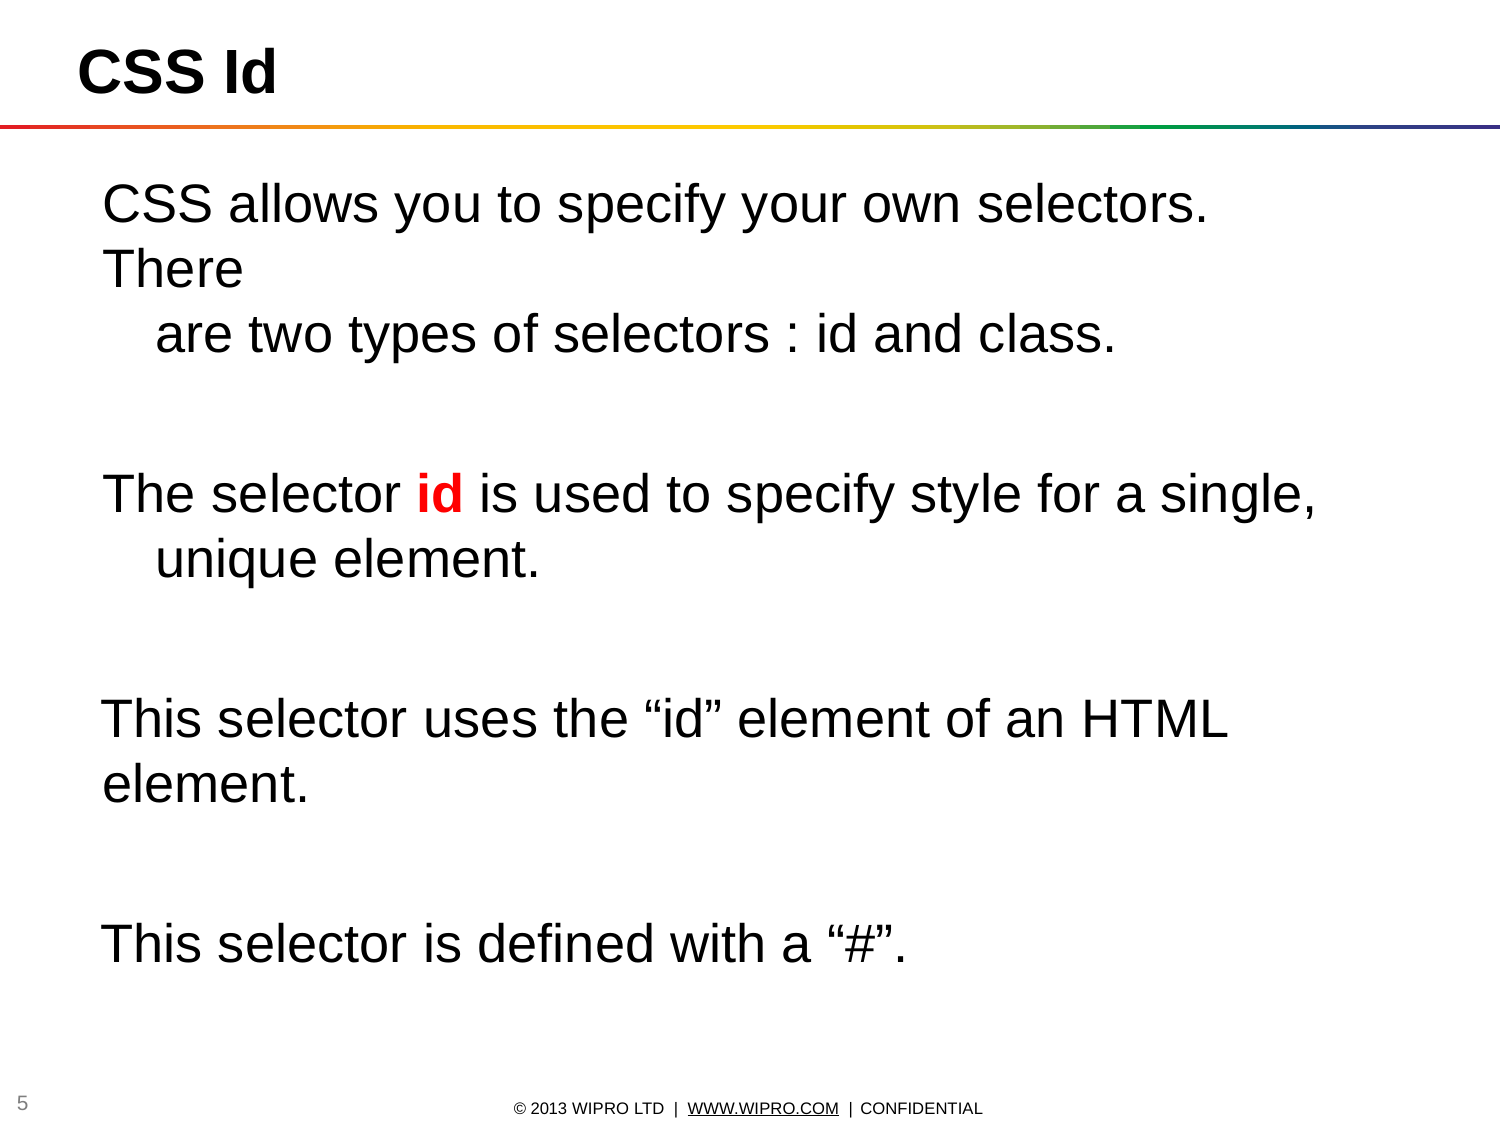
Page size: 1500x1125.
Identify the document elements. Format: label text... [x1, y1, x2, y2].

title CSS Id [75, 30, 1425, 219]
slide_number 10 [12, 1091, 44, 1125]
text_box CSS allows you to specify your own selectors. There are two types of selectors : id and class. The selector id is used to specify style for a single, unique element. This selector uses the “id” element of an HTML element. This selector is defined with a “#”. [100, 168, 1368, 973]
footer © 2013 WIPRO LTD | WWW.WIPRO.COM | CONFIDENTIAL [511, 1098, 989, 1125]
